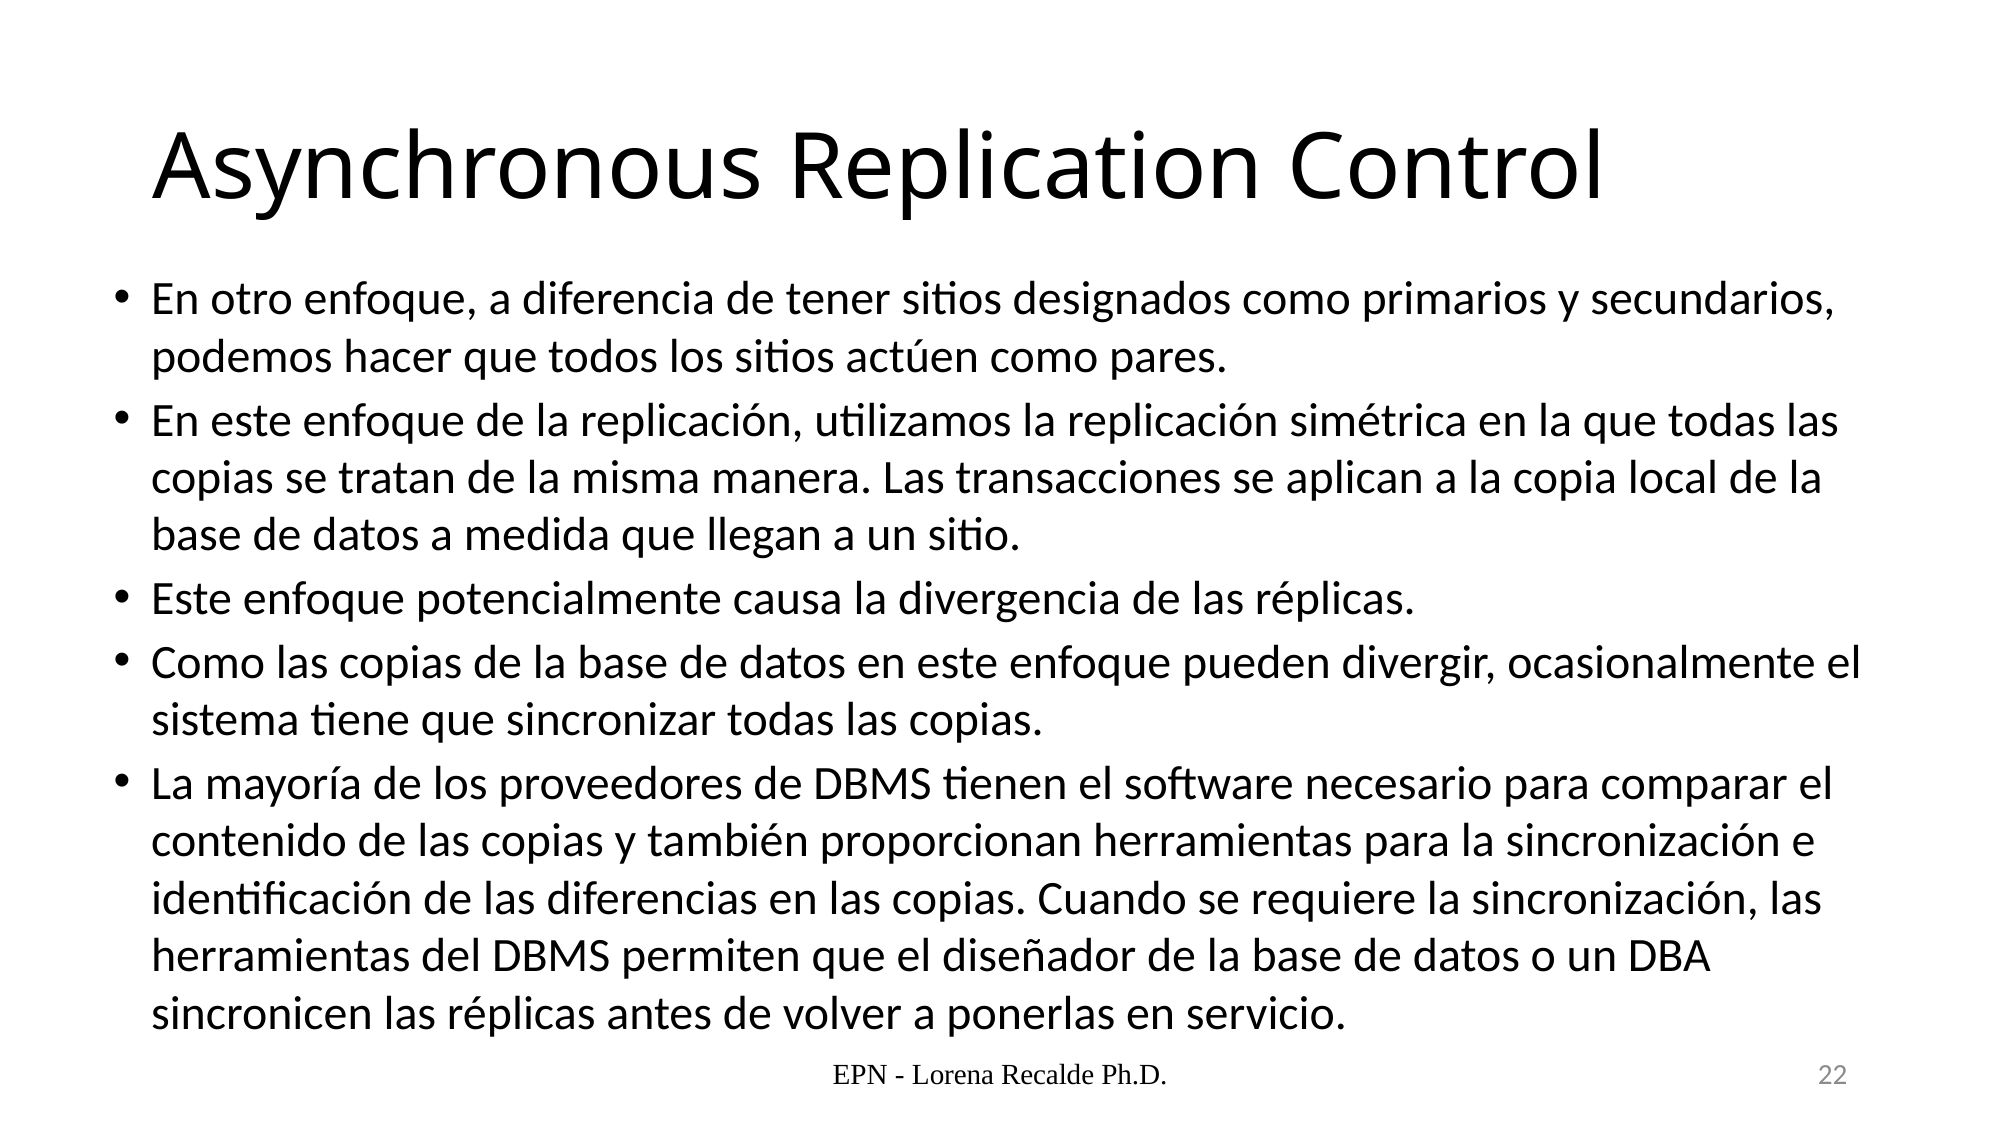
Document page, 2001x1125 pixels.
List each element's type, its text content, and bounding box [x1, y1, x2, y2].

title Asynchronous Replication Control [137, 59, 1863, 278]
slide_number 22 [1412, 1042, 1863, 1103]
footer EPN - Lorena Recalde Ph.D. [662, 1042, 1338, 1103]
list En otro enfoque, a diferencia de tener sitios designados como primarios y secundarios, podemos hacer que todos los sitios actúen como pares. En este enfoque de la replicación, utilizamos la replicación simétrica en la que todas las copias se tratan de la misma manera. Las transacciones se aplican a la copia local de la base de datos a medida que llegan a un sitio. Este enfoque potencialmente causa la divergencia de las réplicas. Como las copias de la base de datos en este enfoque pueden divergir, ocasionalmente el sistema tiene que sincronizar todas las copias. La mayoría de los proveedores de DBMS tienen el software necesario para comparar el contenido de las copias y también proporcionan herramientas para la sincronización e identificación de las diferencias en las copias. Cuando se requiere la sincronización, las herramientas del DBMS permiten que el diseñador de la base de datos o un DBA sincronicen las réplicas antes de volver a ponerlas en servicio. [98, 259, 1902, 918]
